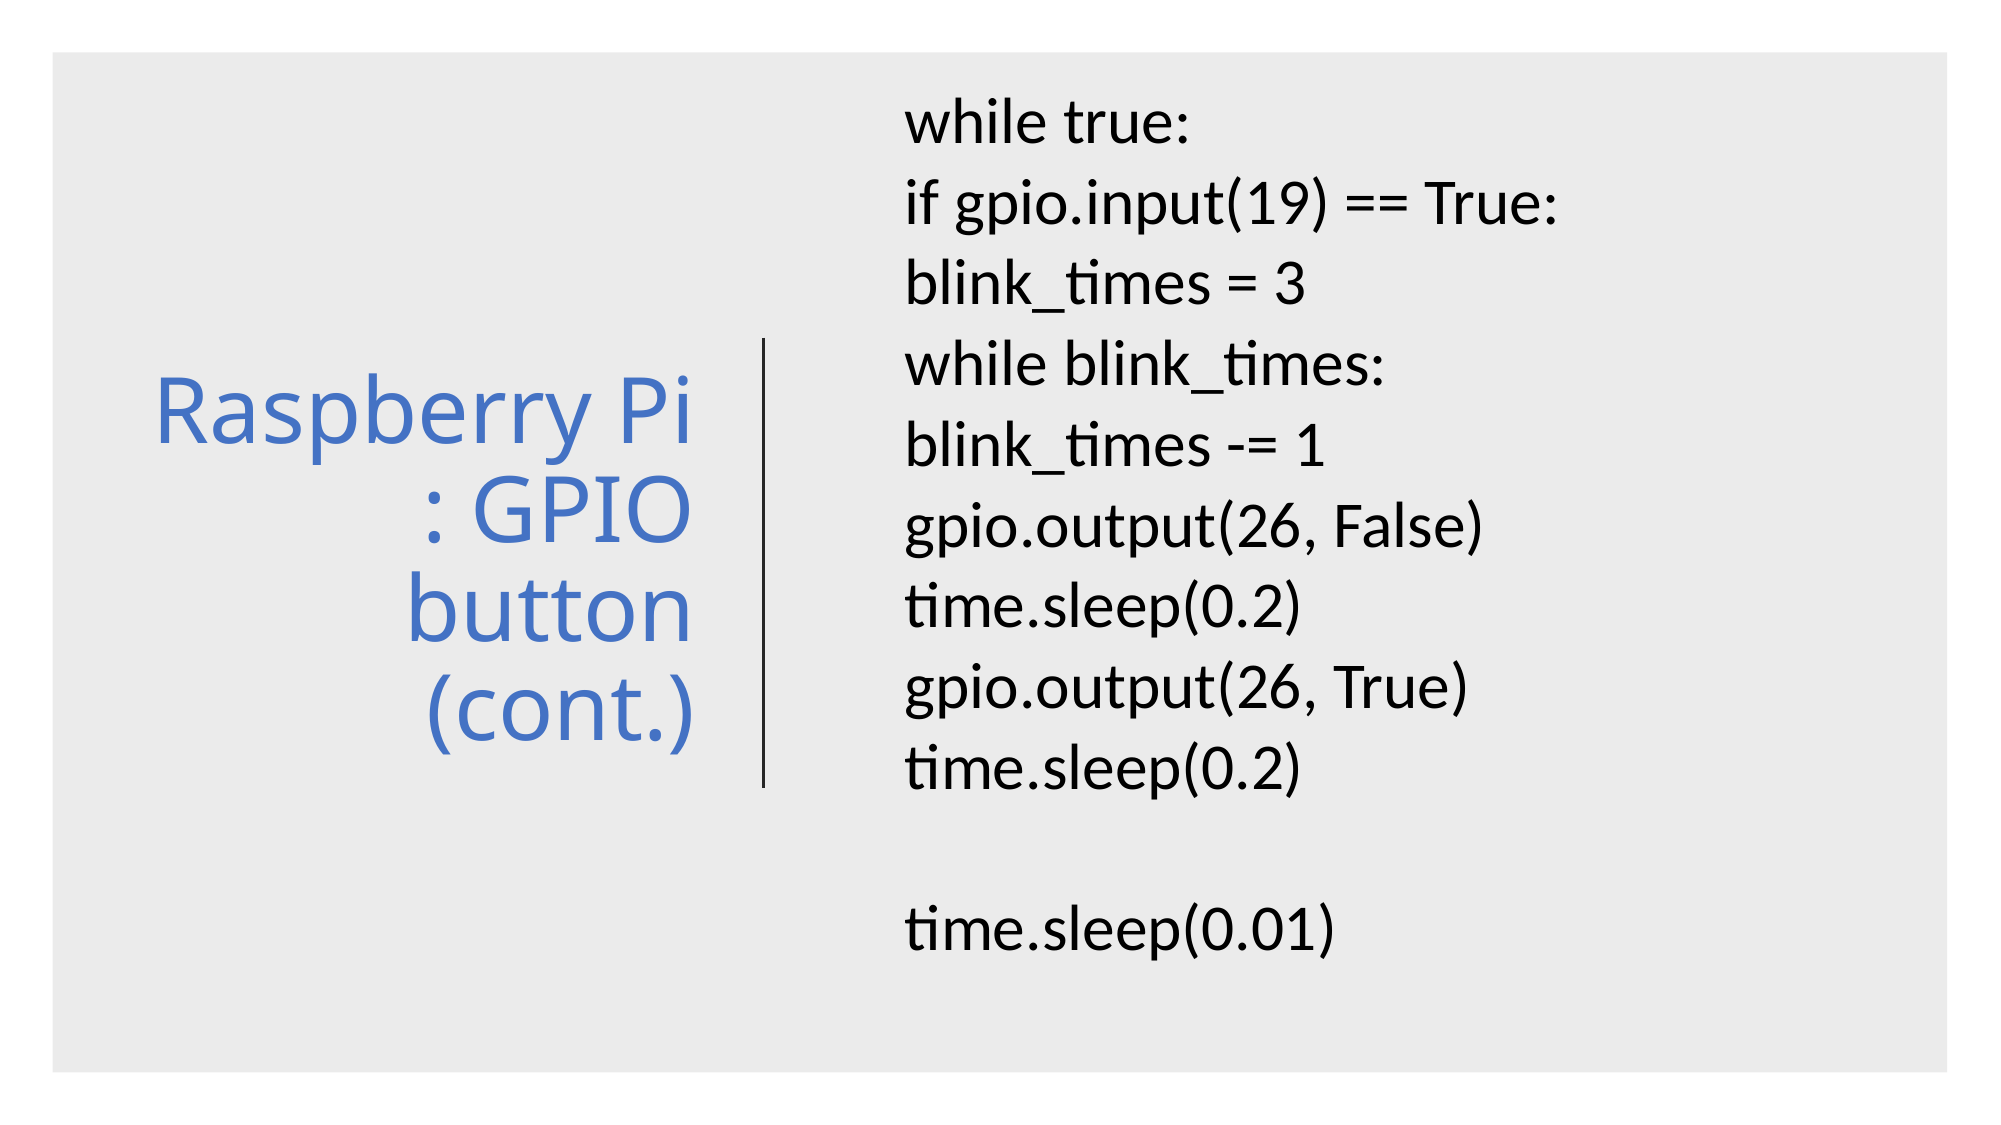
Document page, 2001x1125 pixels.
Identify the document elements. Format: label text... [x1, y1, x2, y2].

title Raspberry Pi : GPIO button (cont.) [137, 158, 711, 967]
list while true: if gpio.input(19) == True: blink_times = 3 while blink_times: blink_times -= 1 gpio.output(26, False) time.sleep(0.2) gpio.output(26, True) time.sleep(0.2) time.sleep(0.01) [816, 52, 1918, 1073]
text_box [52, 51, 1948, 1073]
